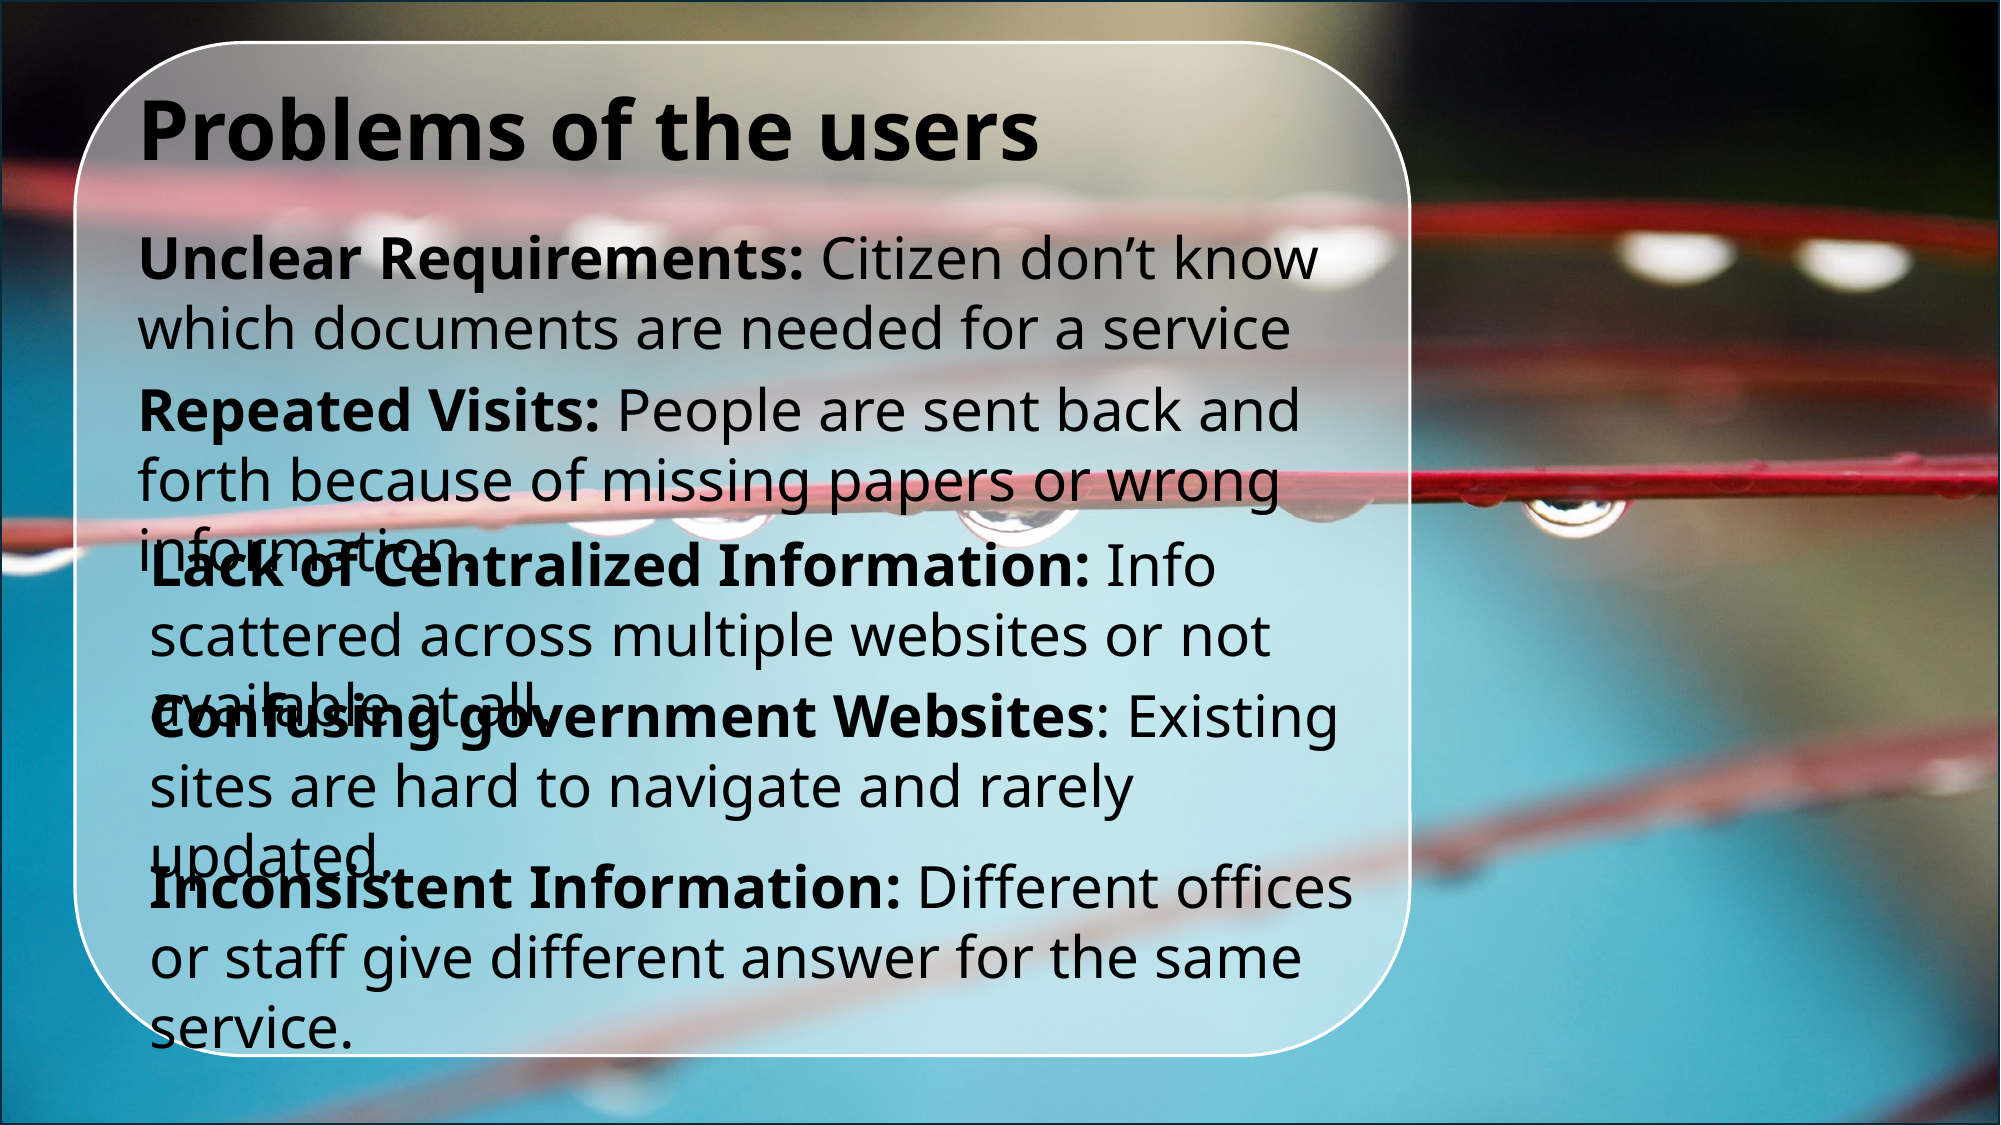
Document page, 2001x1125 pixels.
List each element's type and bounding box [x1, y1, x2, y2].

text_box [0, 0, 2000, 1125]
text_box [74, 41, 1411, 1057]
